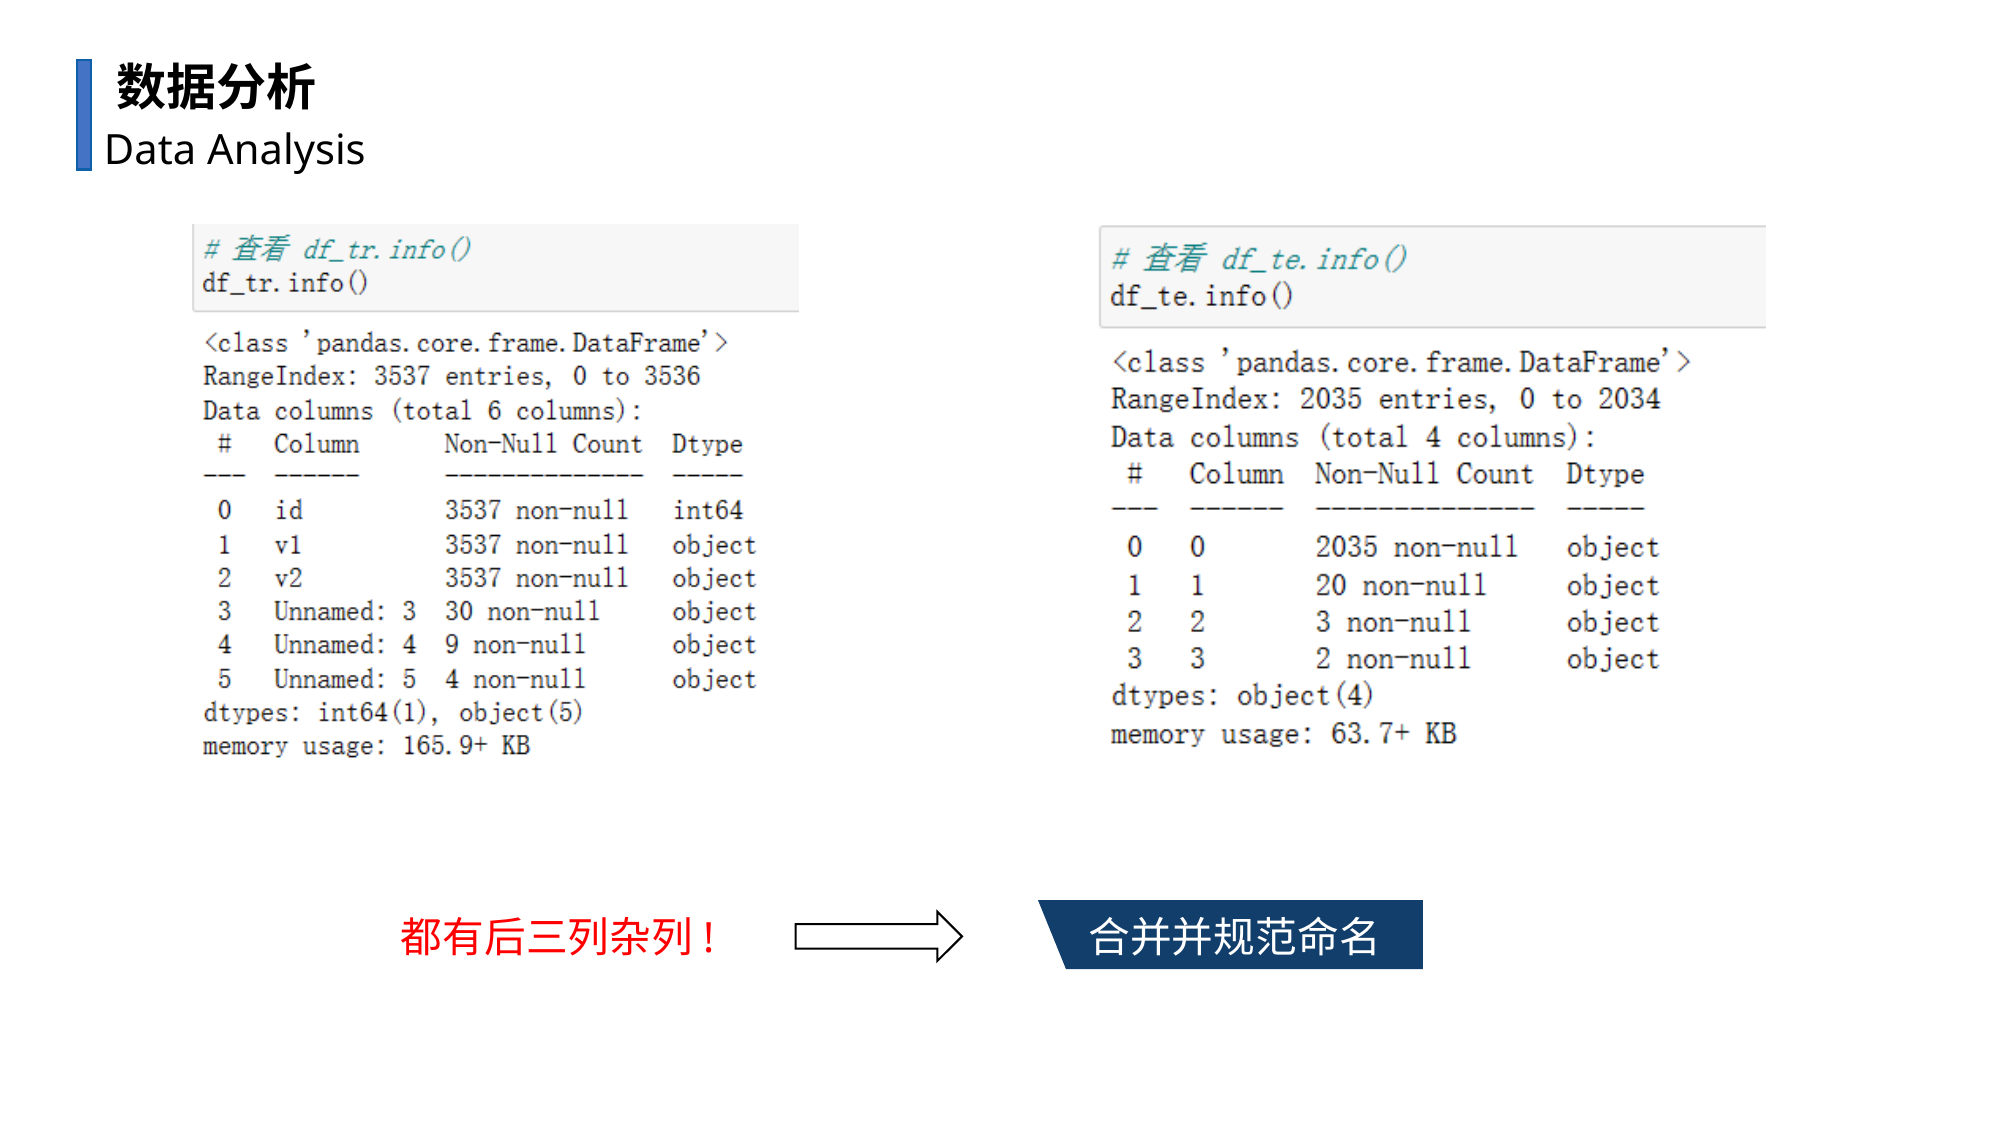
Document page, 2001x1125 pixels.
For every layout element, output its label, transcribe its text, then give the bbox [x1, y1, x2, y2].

text_box [76, 59, 92, 171]
text_box [1038, 900, 1423, 970]
text_box 合并并规范命名 [1073, 903, 1396, 969]
text_box 数据分析 [101, 48, 331, 115]
picture [191, 224, 799, 776]
text_box 都有后三列杂列! [386, 903, 730, 969]
picture [1096, 224, 1766, 776]
text_box [794, 909, 964, 964]
text_box Data Analysis [89, 115, 381, 181]
